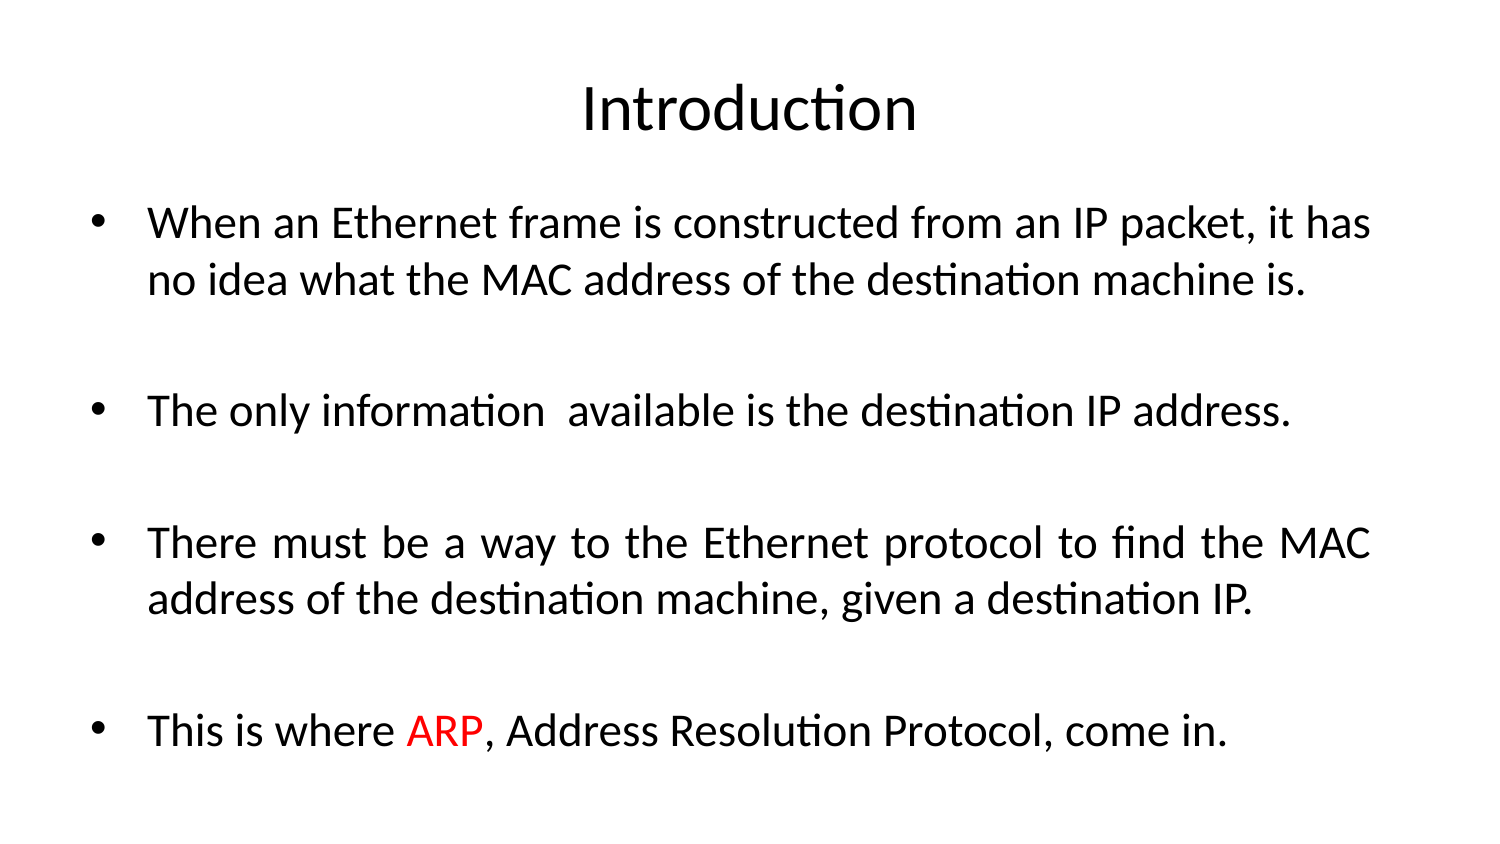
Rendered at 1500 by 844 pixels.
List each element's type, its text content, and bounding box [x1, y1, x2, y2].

list When an Ethernet frame is constructed from an IP packet, it has no idea what the MAC address of the destination machine is. The only information available is the destination IP address. There must be a way to the Ethernet protocol to find the MAC address of the destination machine, given a destination IP. This is where ARP, Address Resolution Protocol, come in. [75, 184, 1388, 782]
title Introduction [75, 33, 1425, 175]
